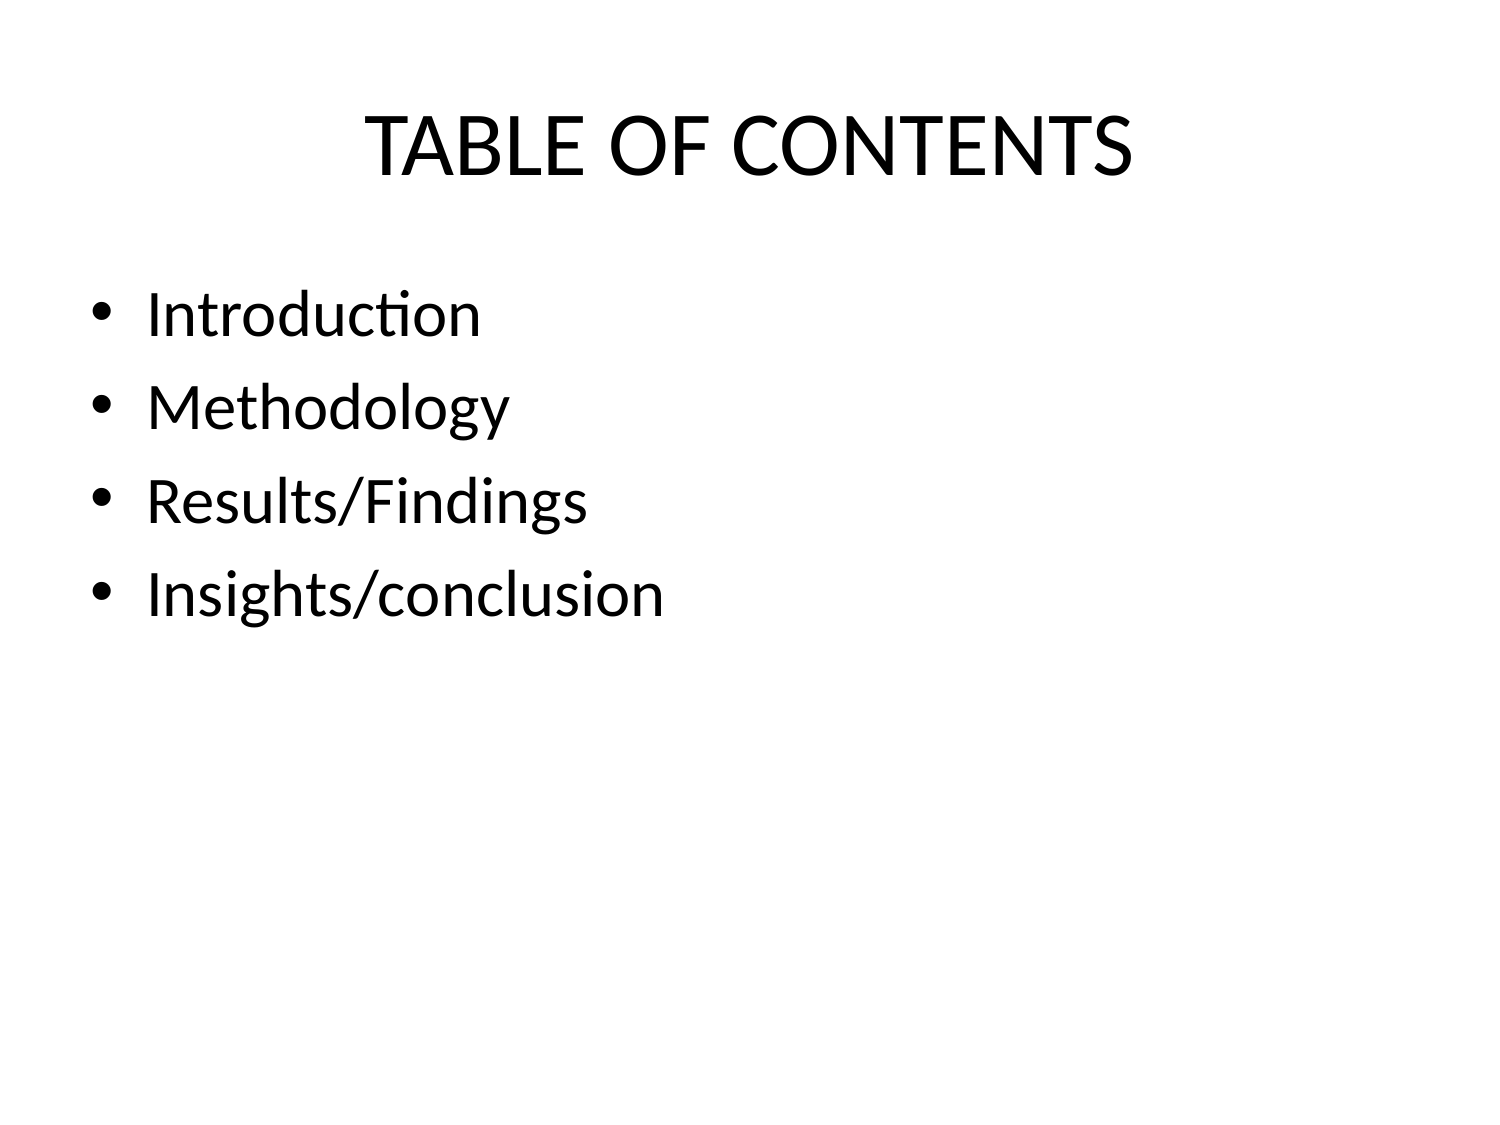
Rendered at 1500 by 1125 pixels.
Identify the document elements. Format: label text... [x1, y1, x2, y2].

list Introduction Methodology Results/Findings Insights/conclusion [75, 262, 1425, 1005]
title TABLE OF CONTENTS [75, 45, 1425, 233]
